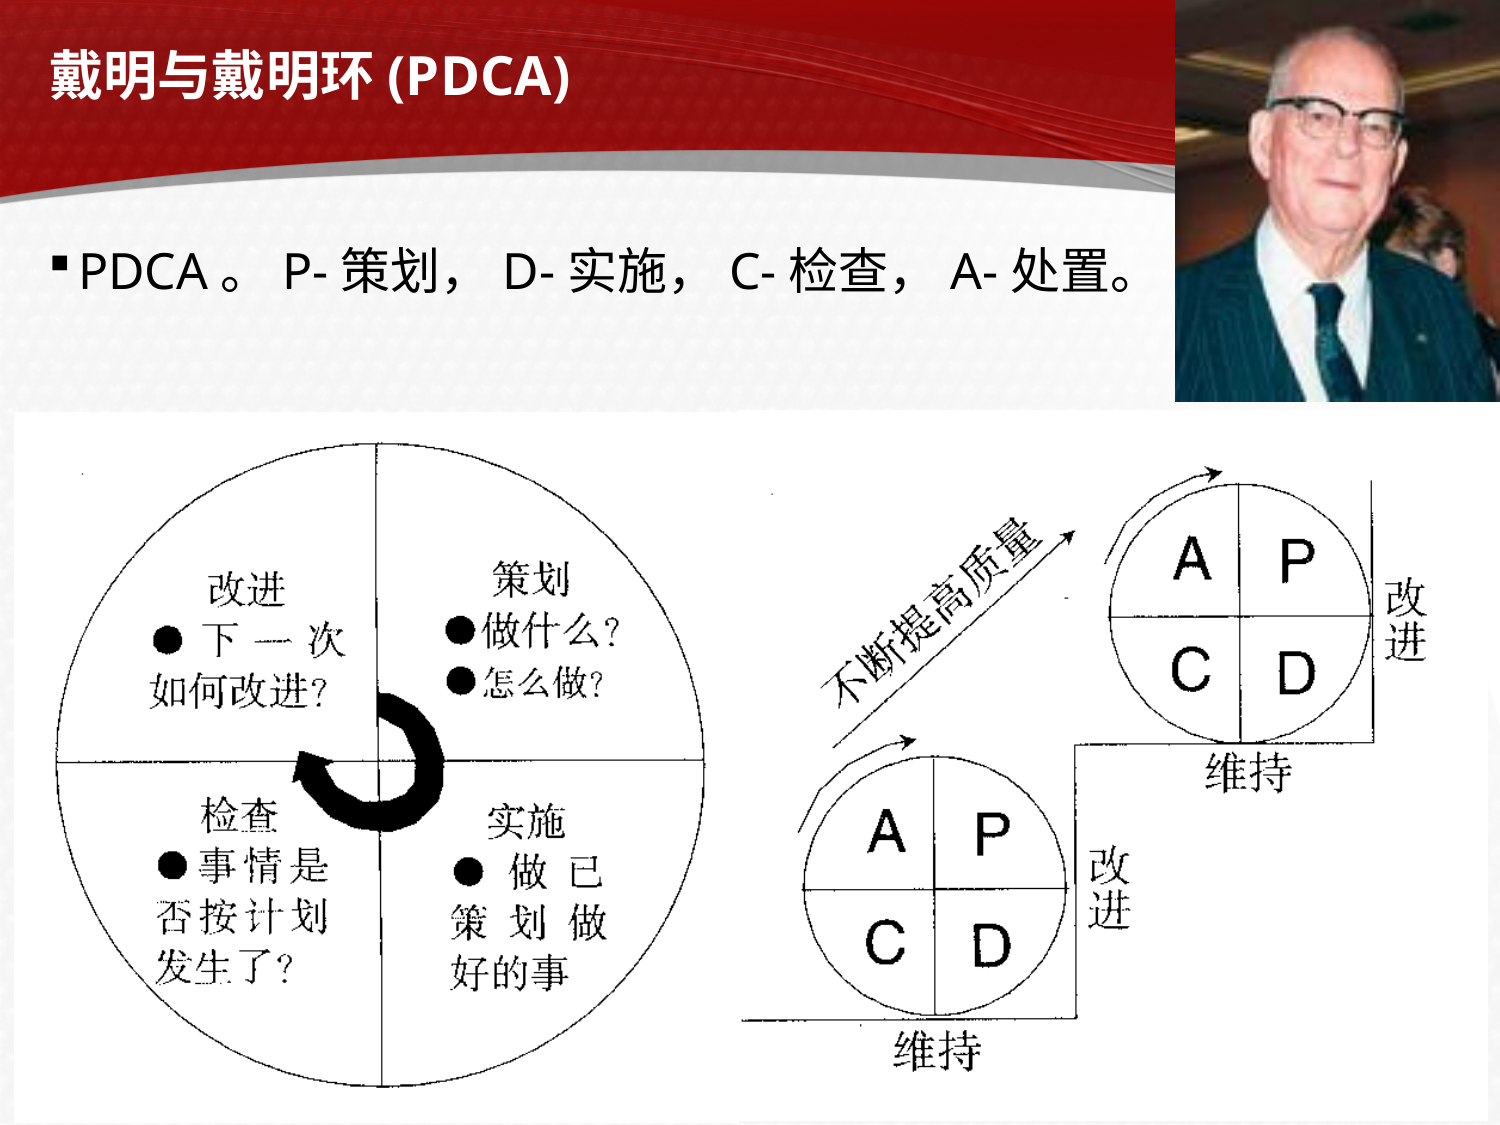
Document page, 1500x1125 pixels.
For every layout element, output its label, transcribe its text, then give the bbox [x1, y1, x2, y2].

title 戴明与戴明环(PDCA) [48, 41, 1170, 148]
list PDCA。P-策划，D-实施，C-检查，A-处置。 [48, 239, 1172, 410]
picture [0, 0, 1500, 1125]
